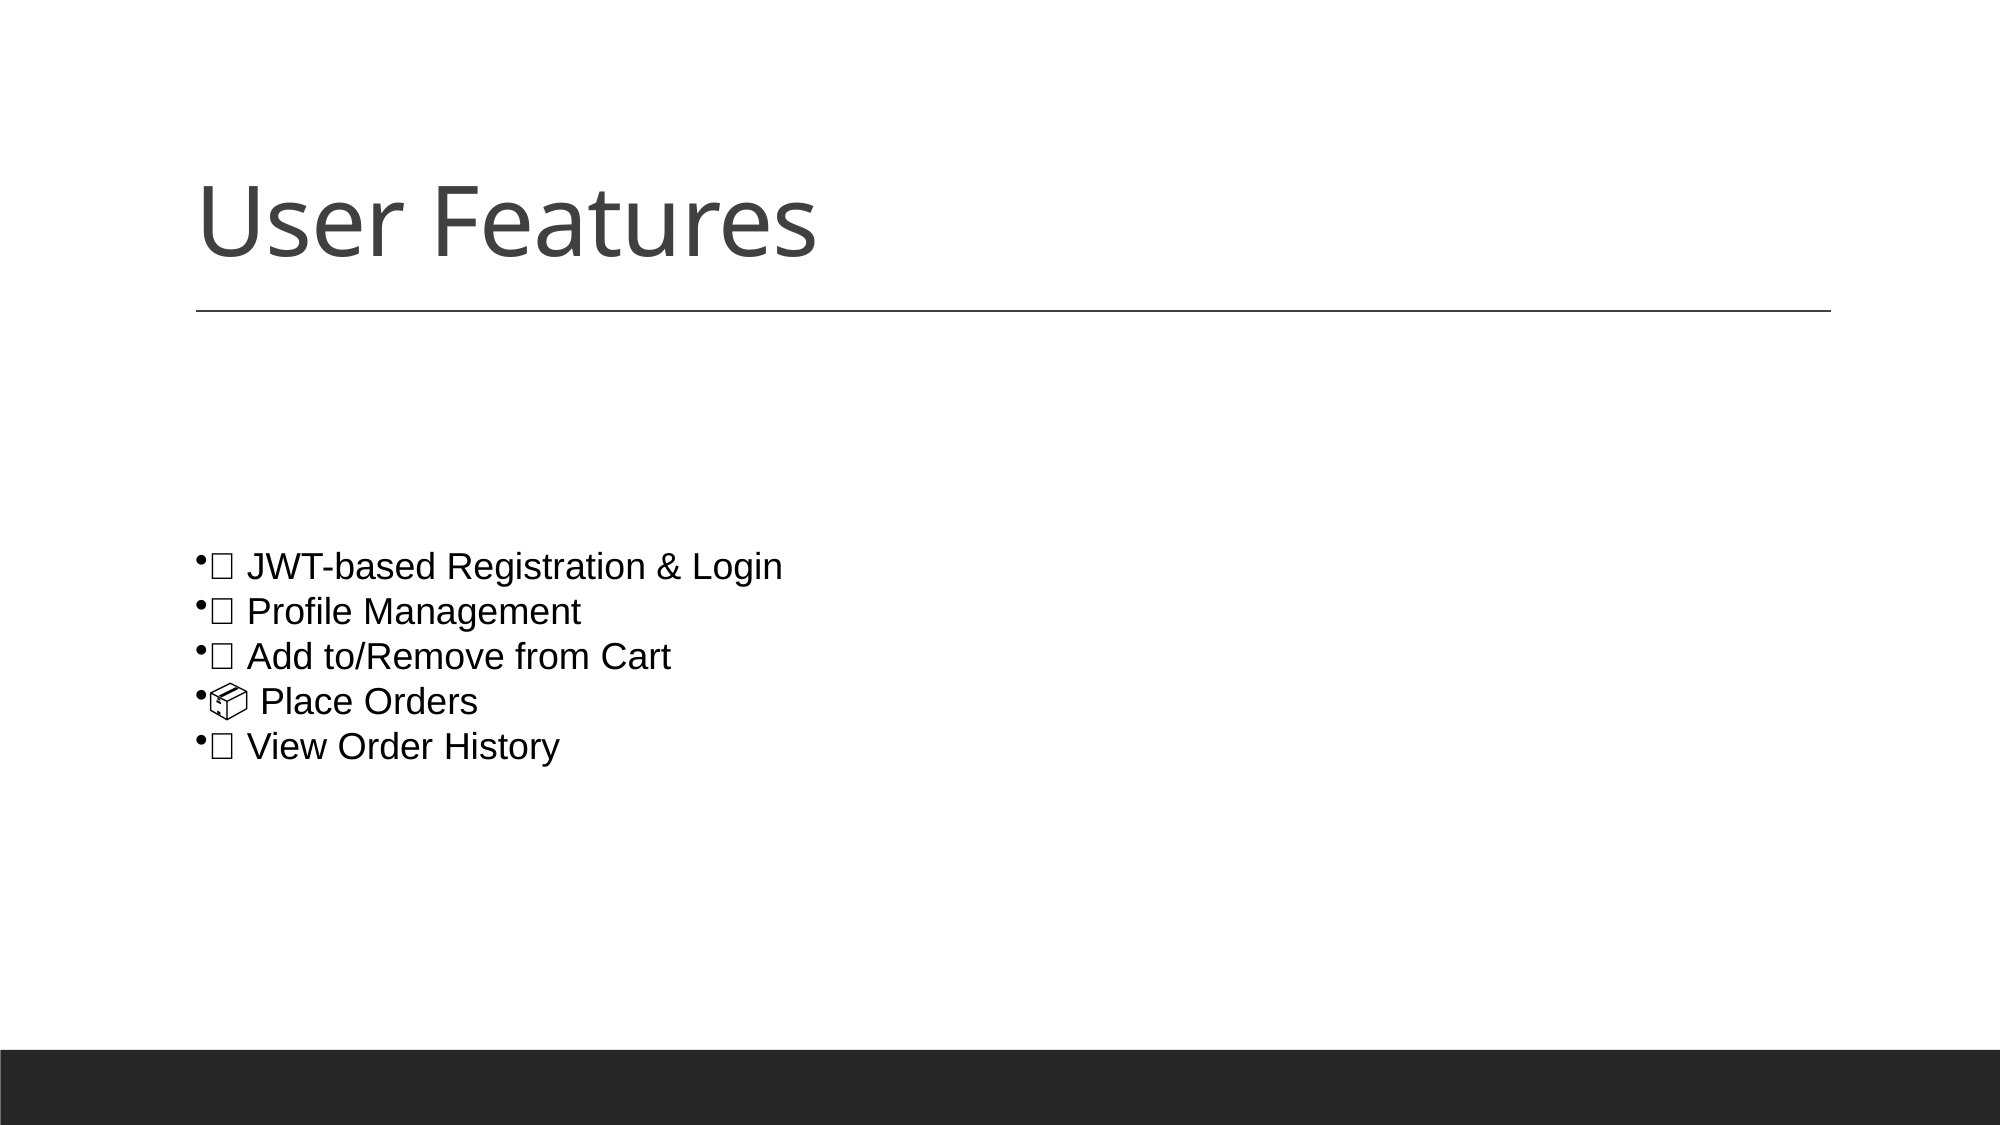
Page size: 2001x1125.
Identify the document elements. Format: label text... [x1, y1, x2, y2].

list 🔐 JWT-based Registration & Login 👤 Profile Management 🛒 Add to/Remove from Cart 📦 Place Orders 📜 View Order History [180, 327, 1830, 981]
title User Features [180, 47, 1830, 285]
